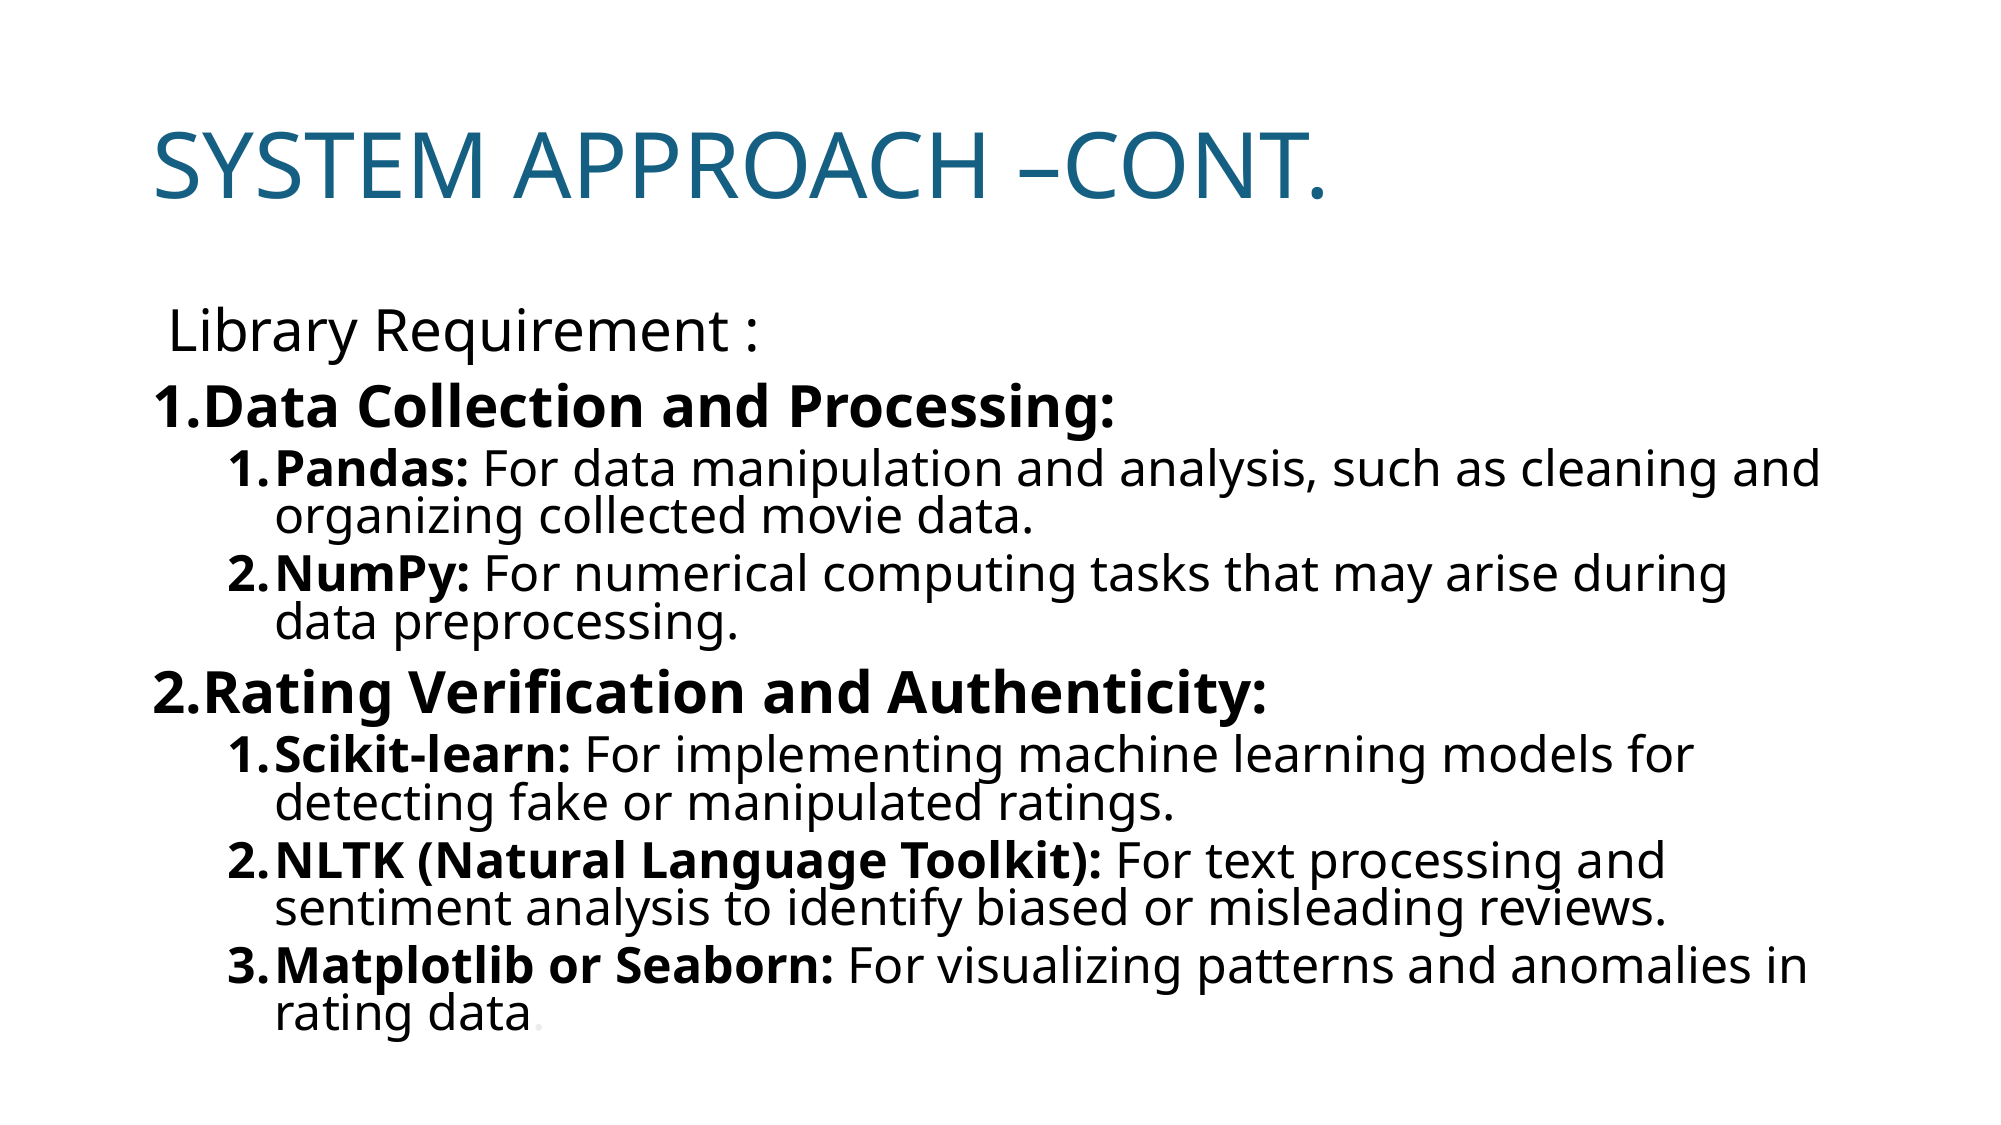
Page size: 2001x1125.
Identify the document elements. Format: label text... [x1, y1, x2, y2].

list Library Requirement : Data Collection and Processing: Pandas: For data manipulation and analysis, such as cleaning and organizing collected movie data. NumPy: For numerical computing tasks that may arise during data preprocessing. Rating Verification and Authenticity: Scikit-learn: For implementing machine learning models for detecting fake or manipulated ratings. NLTK (Natural Language Toolkit): For text processing and sentiment analysis to identify biased or misleading reviews. Matplotlib or Seaborn: For visualizing patterns and anomalies in rating data. [136, 298, 1863, 1014]
title SYSTEM APPROACH –CONT. [136, 59, 1863, 278]
